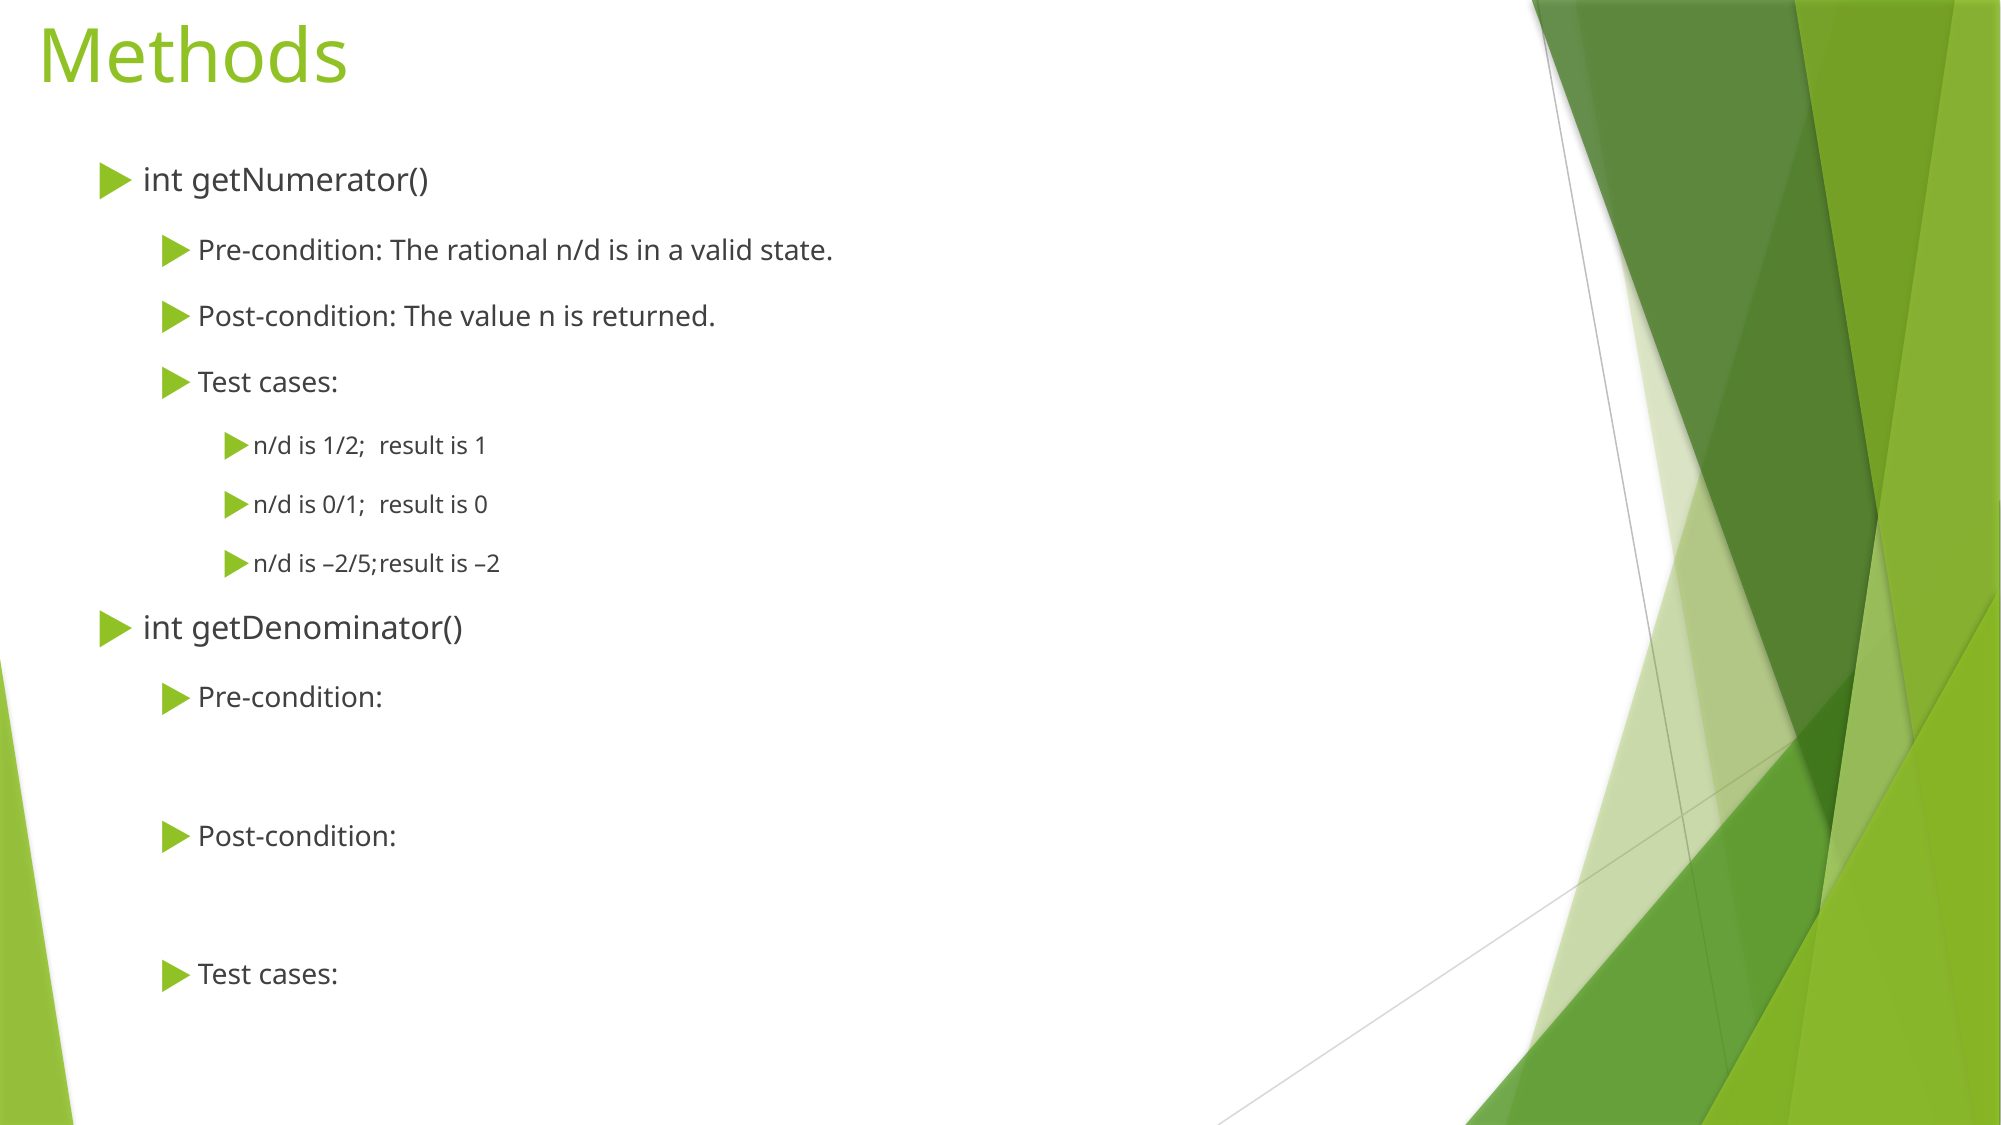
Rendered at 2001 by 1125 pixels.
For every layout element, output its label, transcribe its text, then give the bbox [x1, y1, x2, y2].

title Methods [22, 0, 1434, 114]
list int getNumerator() Pre-condition: The rational n/d is in a valid state. Post-condition: The value n is returned. Test cases: n/d is 1/2; result is 1 n/d is 0/1; result is 0 n/d is –2/5; result is –2 int getDenominator() Pre-condition: Post-condition: Test cases: [80, 151, 1522, 1014]
